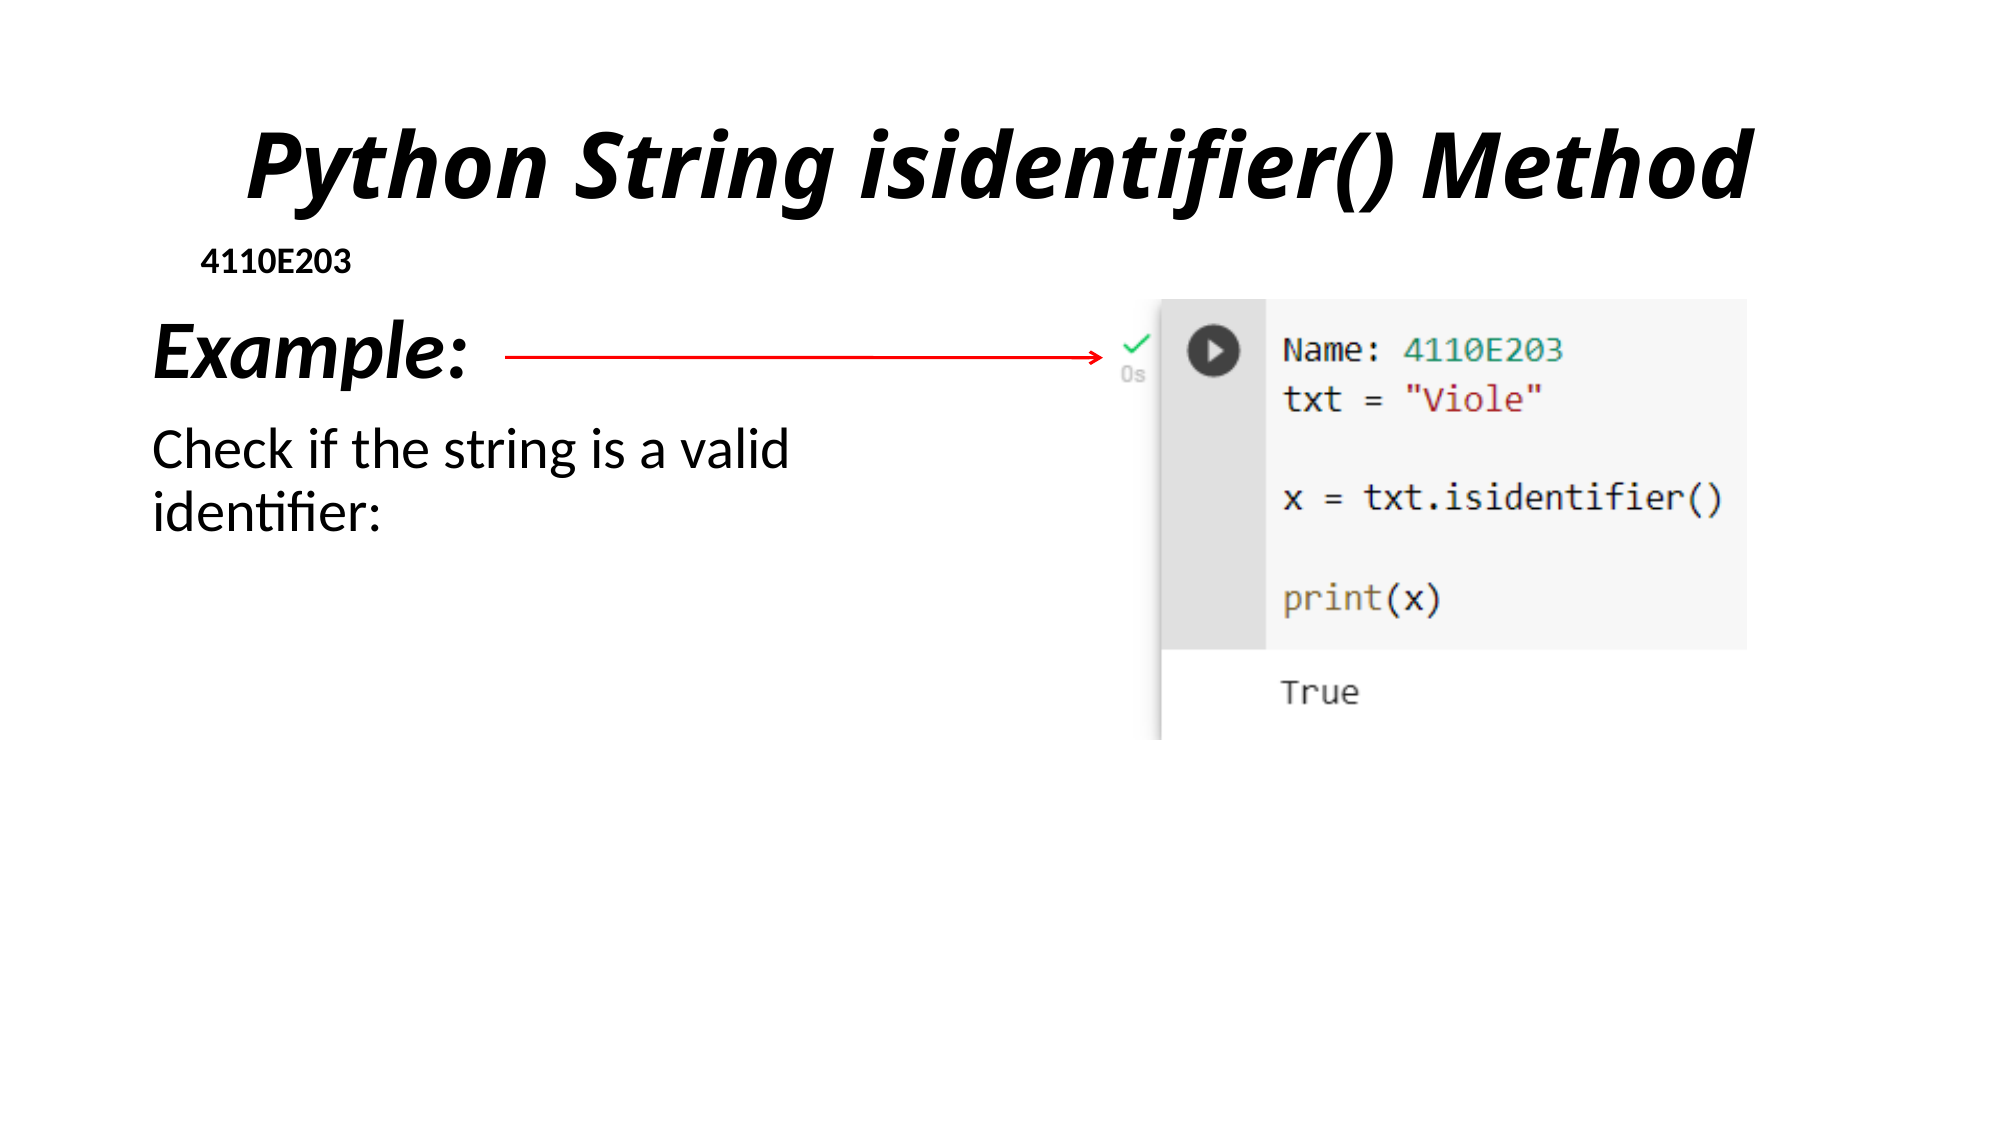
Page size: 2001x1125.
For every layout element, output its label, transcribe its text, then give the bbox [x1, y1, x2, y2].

list Example: Check if the string is a valid identifier: [137, 299, 988, 1014]
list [1114, 299, 1747, 740]
text_box 4110E203 [185, 228, 367, 288]
title Python String isidentifier() Method [137, 59, 1863, 278]
